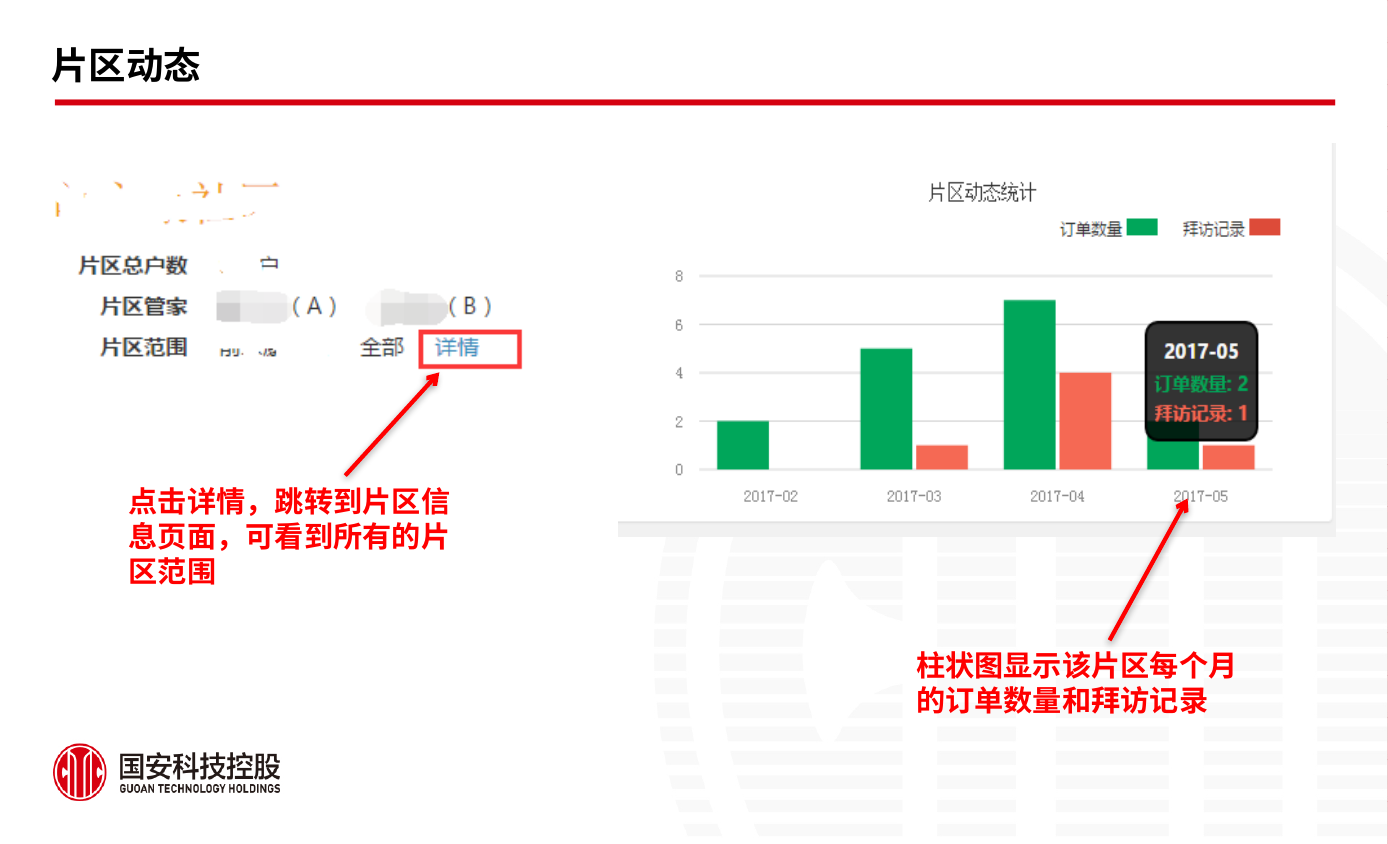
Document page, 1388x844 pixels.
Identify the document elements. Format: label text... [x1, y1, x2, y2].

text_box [344, 372, 440, 476]
title 片区动态 [36, 30, 1336, 99]
picture [0, 0, 1388, 844]
text_box 柱状图显示该片区每个月的订单数量和拜访记录 [901, 640, 1257, 725]
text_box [1109, 498, 1188, 641]
text_box 点击详情，跳转到片区信息页面，可看到所有的片区范围 [113, 475, 470, 596]
